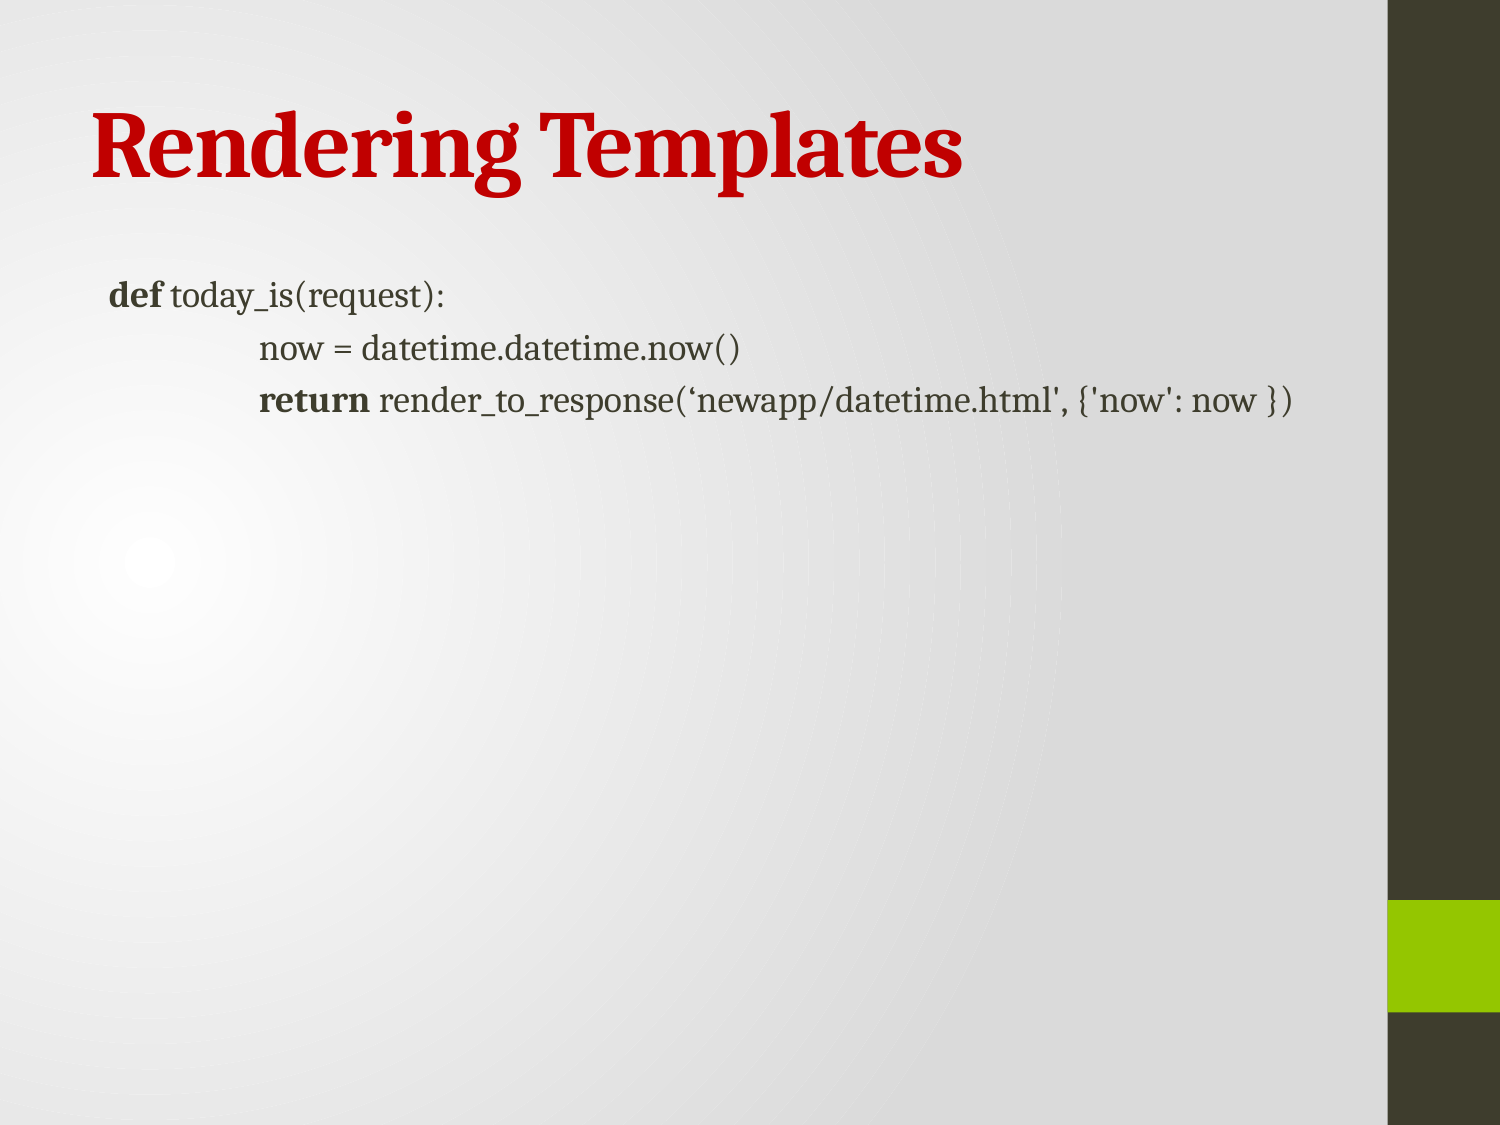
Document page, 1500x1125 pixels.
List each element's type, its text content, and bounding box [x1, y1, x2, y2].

title Rendering Templates [75, 45, 1325, 233]
list def today_is(request): now = datetime.datetime.now() return render_to_response(‘newapp/datetime.html', {'now': now }) [75, 262, 1376, 1050]
